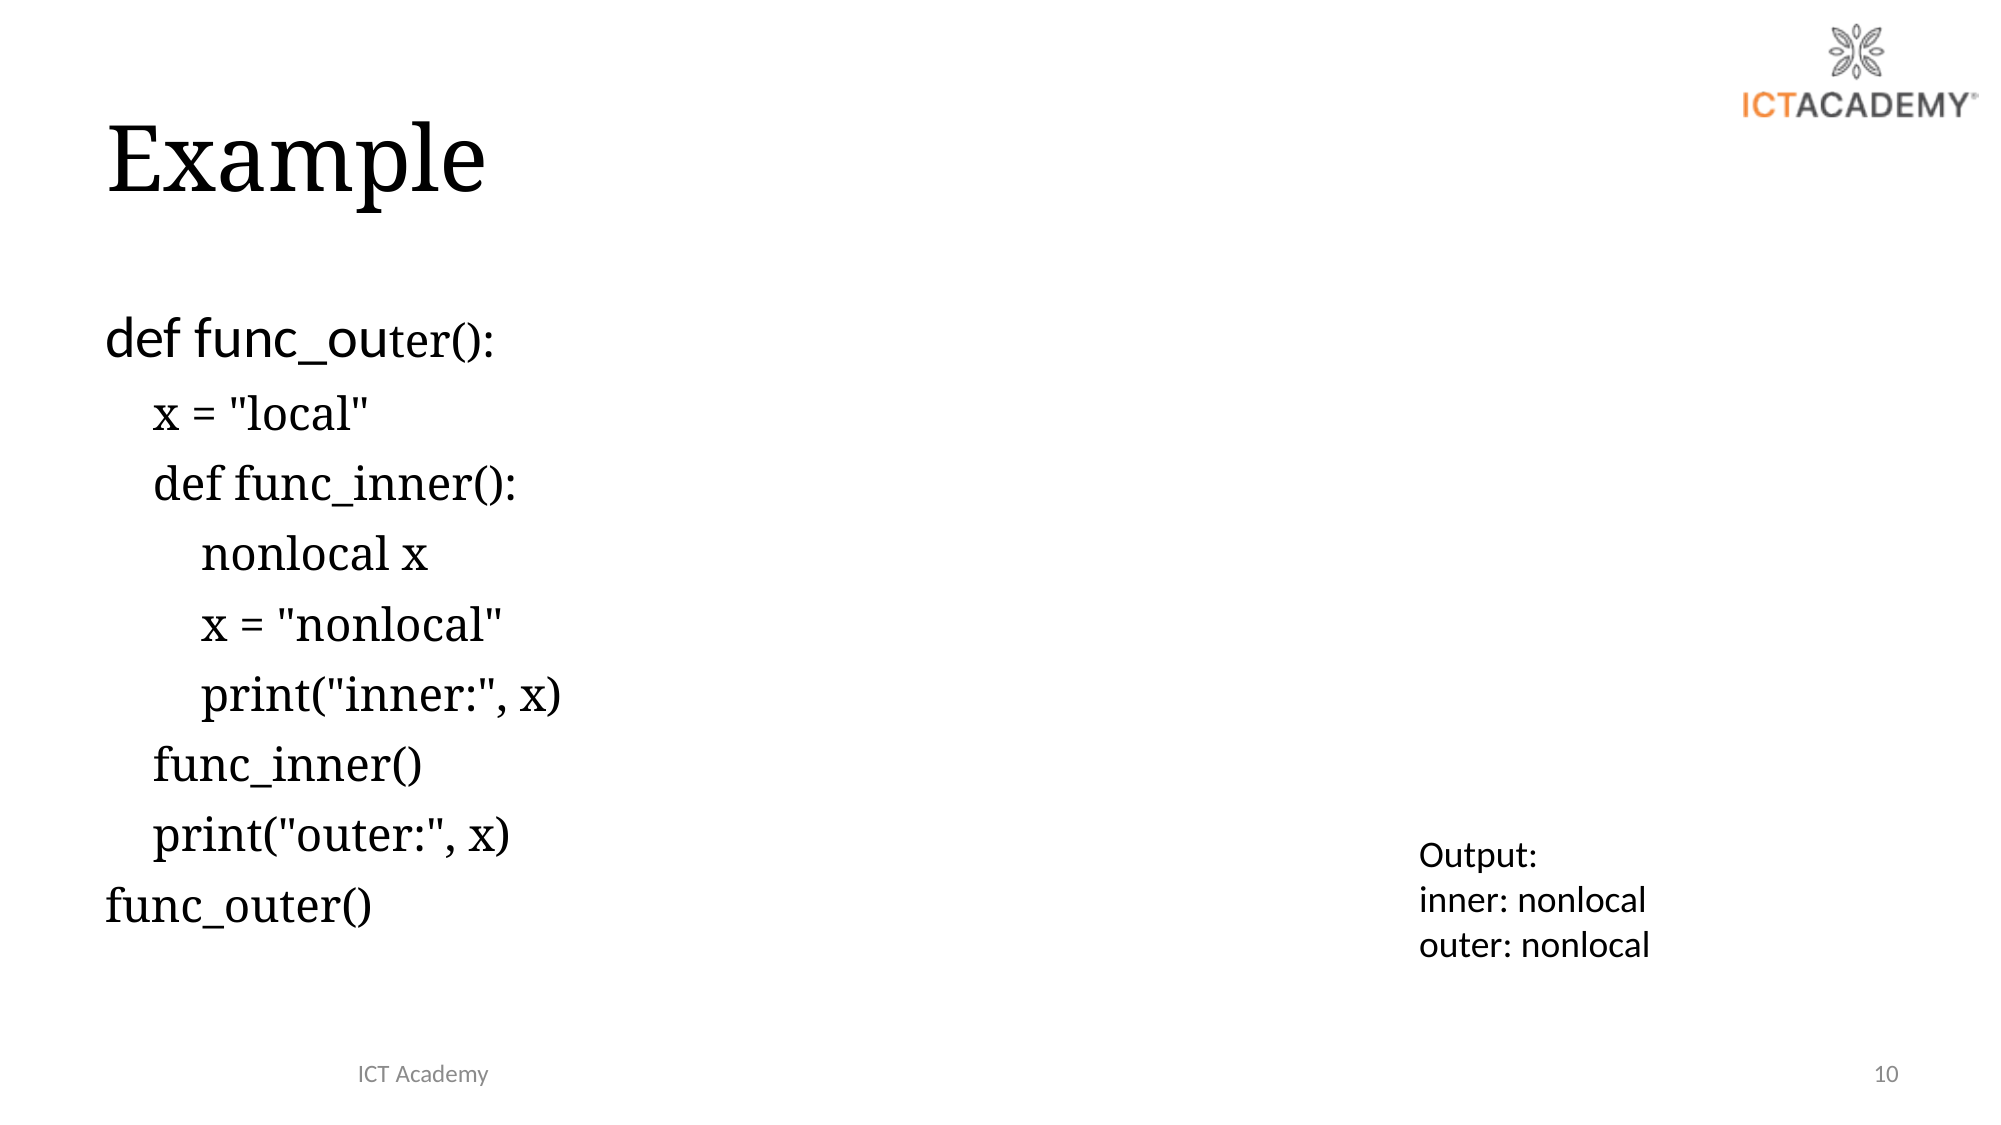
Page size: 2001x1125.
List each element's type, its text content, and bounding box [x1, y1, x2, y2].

footer ICT Academy [85, 1042, 761, 1103]
picture [1743, 22, 1979, 120]
text_box Output: inner: nonlocal outer: nonlocal [1404, 822, 1849, 973]
list def func_outer(): x = "local" def func_inner(): nonlocal x x = "nonlocal" print("inner:", x) func_inner() print("outer:", x) func_outer() [90, 299, 1910, 1014]
title Example [91, 52, 1670, 271]
slide_number 10 [1464, 1042, 1915, 1103]
